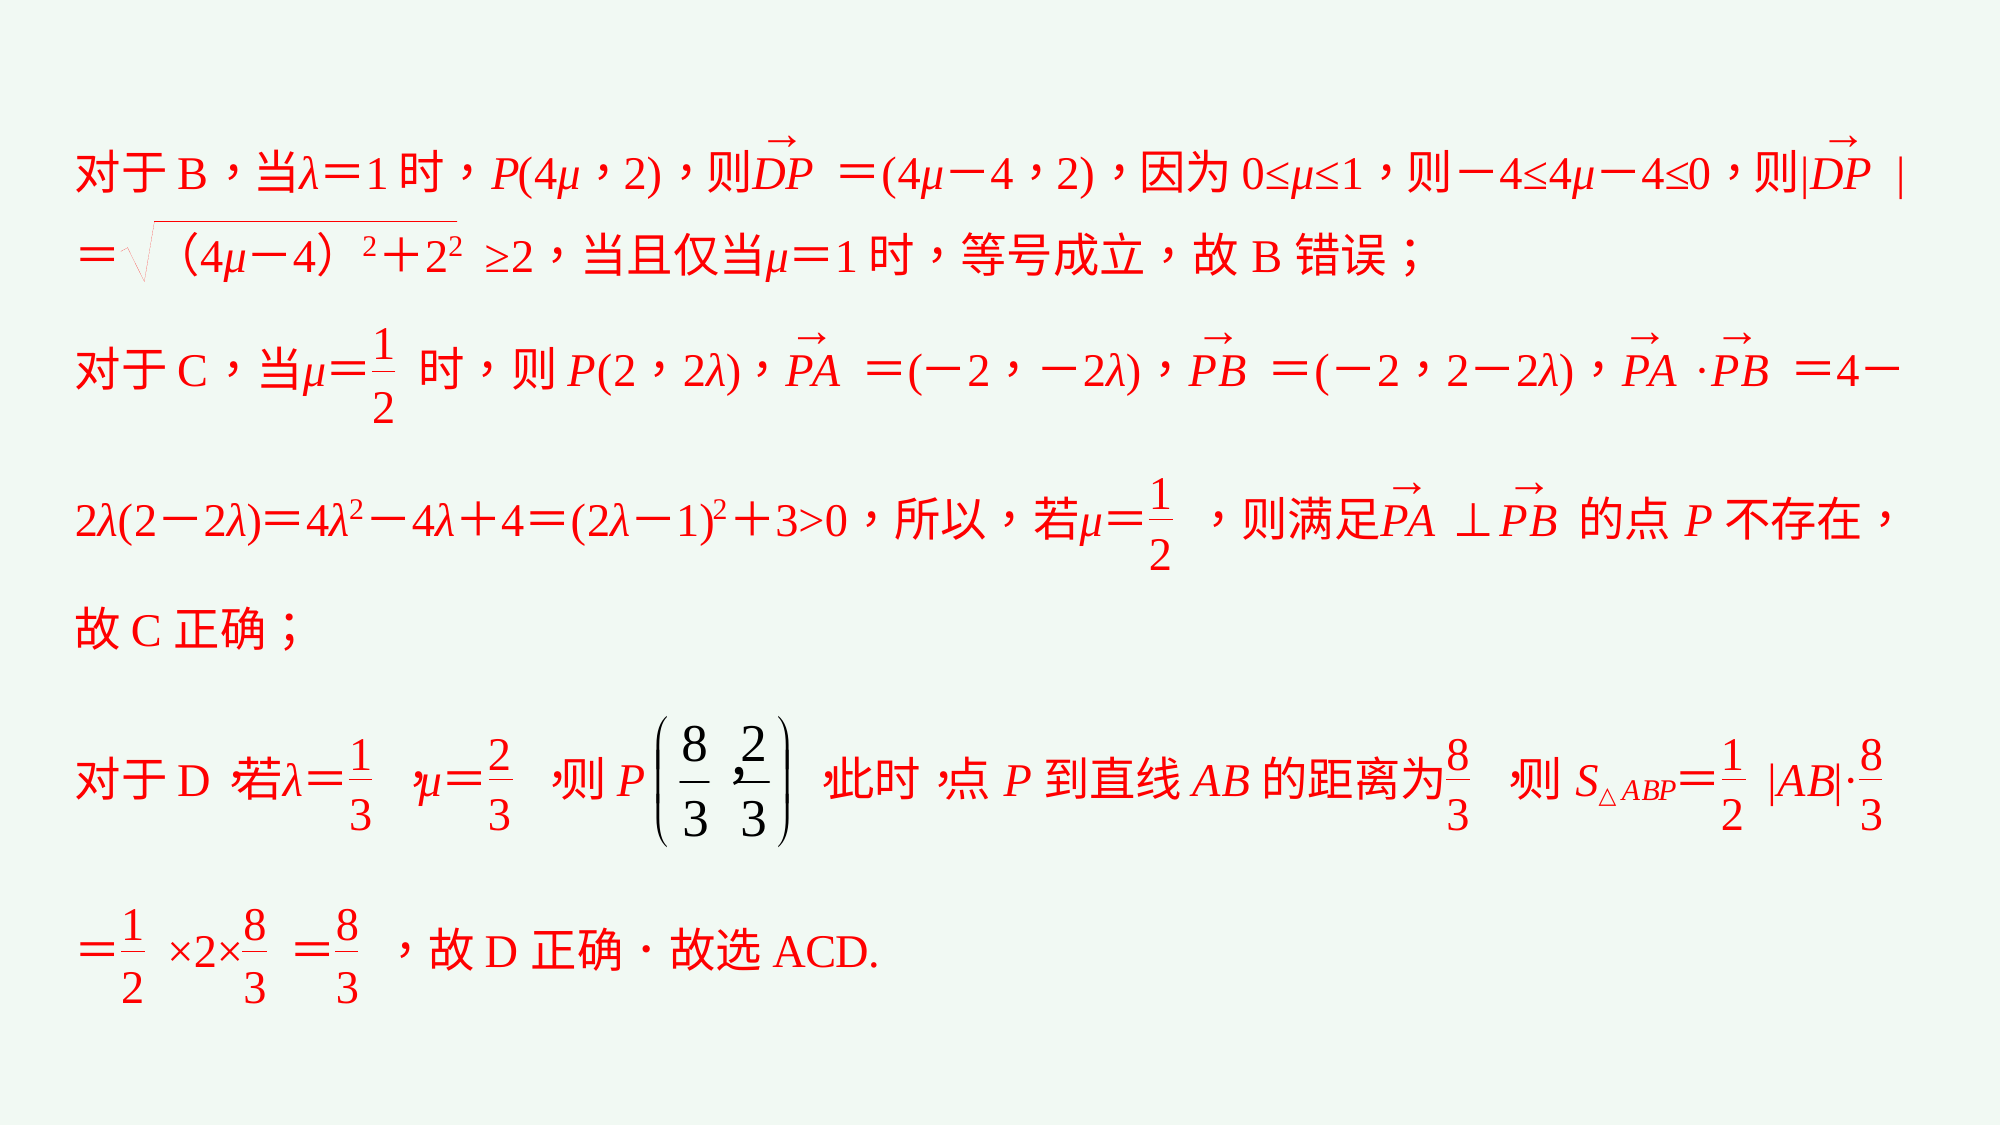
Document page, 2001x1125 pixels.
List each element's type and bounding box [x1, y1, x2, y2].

text_box [74, 105, 1907, 1027]
